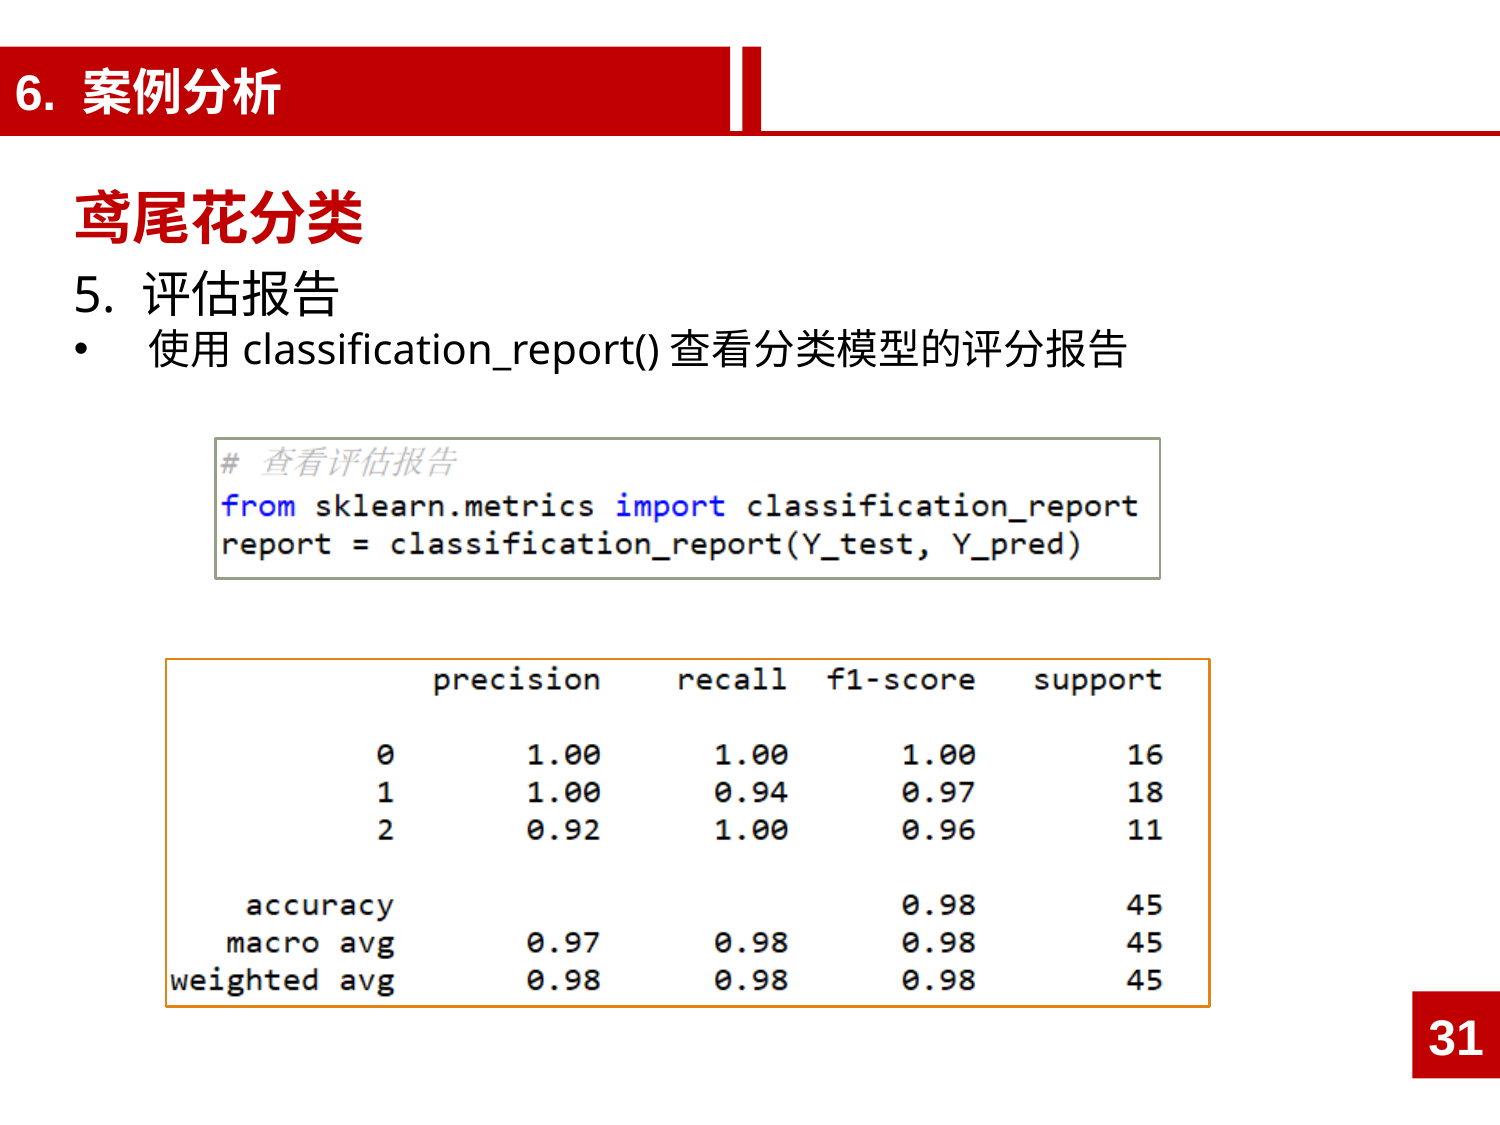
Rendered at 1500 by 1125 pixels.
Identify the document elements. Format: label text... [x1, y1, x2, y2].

picture [216, 439, 1160, 578]
text_box [742, 46, 762, 130]
text_box 31 [1412, 991, 1500, 1079]
text_box 鸢尾花分类 5. 评估报告 使用classification_report()查看分类模型的评分报告 [74, 166, 1405, 439]
picture [166, 659, 1209, 1006]
text_box 6. 案例分析 [0, 46, 731, 132]
